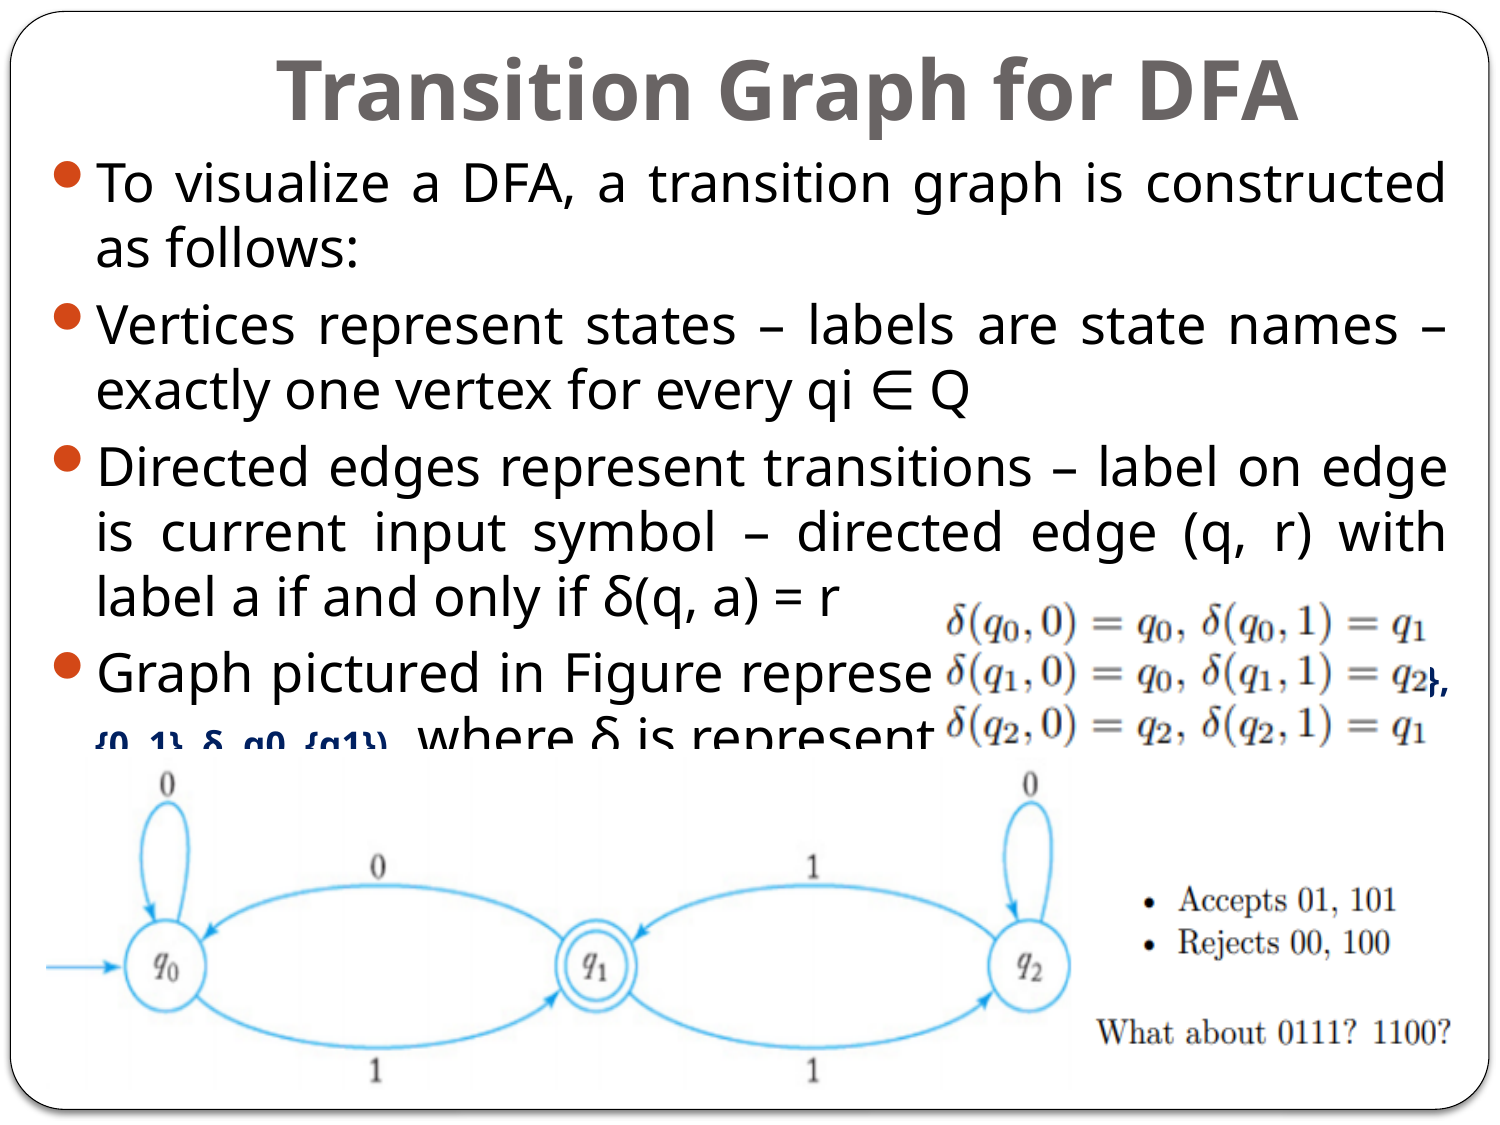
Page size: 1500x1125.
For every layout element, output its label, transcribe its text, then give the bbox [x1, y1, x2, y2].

title Transition Graph for DFA [150, 45, 1425, 140]
picture [46, 585, 1430, 1091]
list To visualize a DFA, a transition graph is constructed as follows: Vertices represent states – labels are state names – exactly one vertex for every qi ∈ Q Directed edges represent transitions – label on edge is current input symbol – directed edge (q, r) with label a if and only if δ(q, a) = r Graph pictured in Figure represents DFA M = ({q0, q1, q2}, {0, 1}, δ, q0, {q1}), where δ is represented by [35, 140, 1465, 1090]
picture [1090, 866, 1465, 1067]
